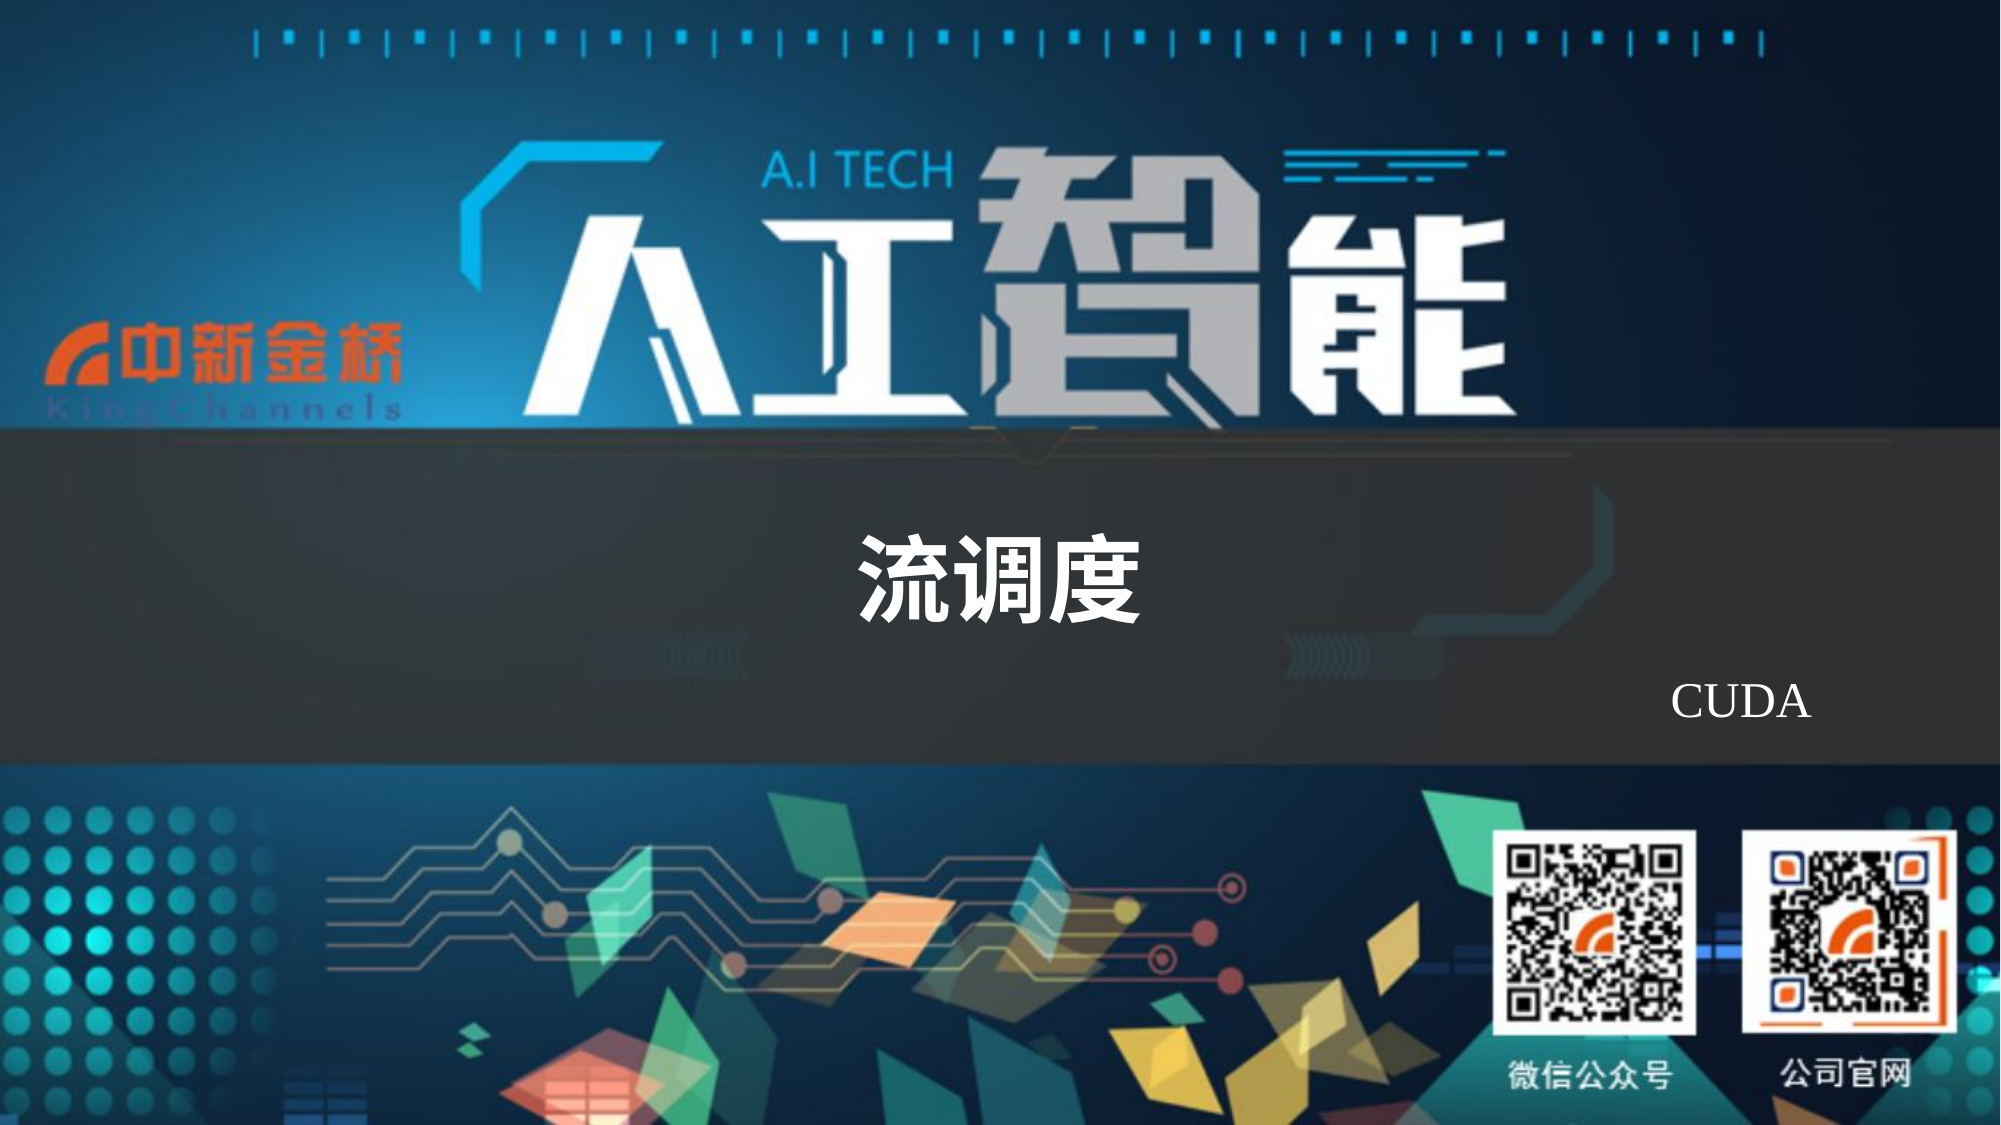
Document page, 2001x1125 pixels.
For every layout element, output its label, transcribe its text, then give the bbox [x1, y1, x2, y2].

picture [0, 0, 2001, 1125]
text_box 流调度 [133, 536, 1865, 632]
text_box CUDA [1518, 650, 1964, 746]
